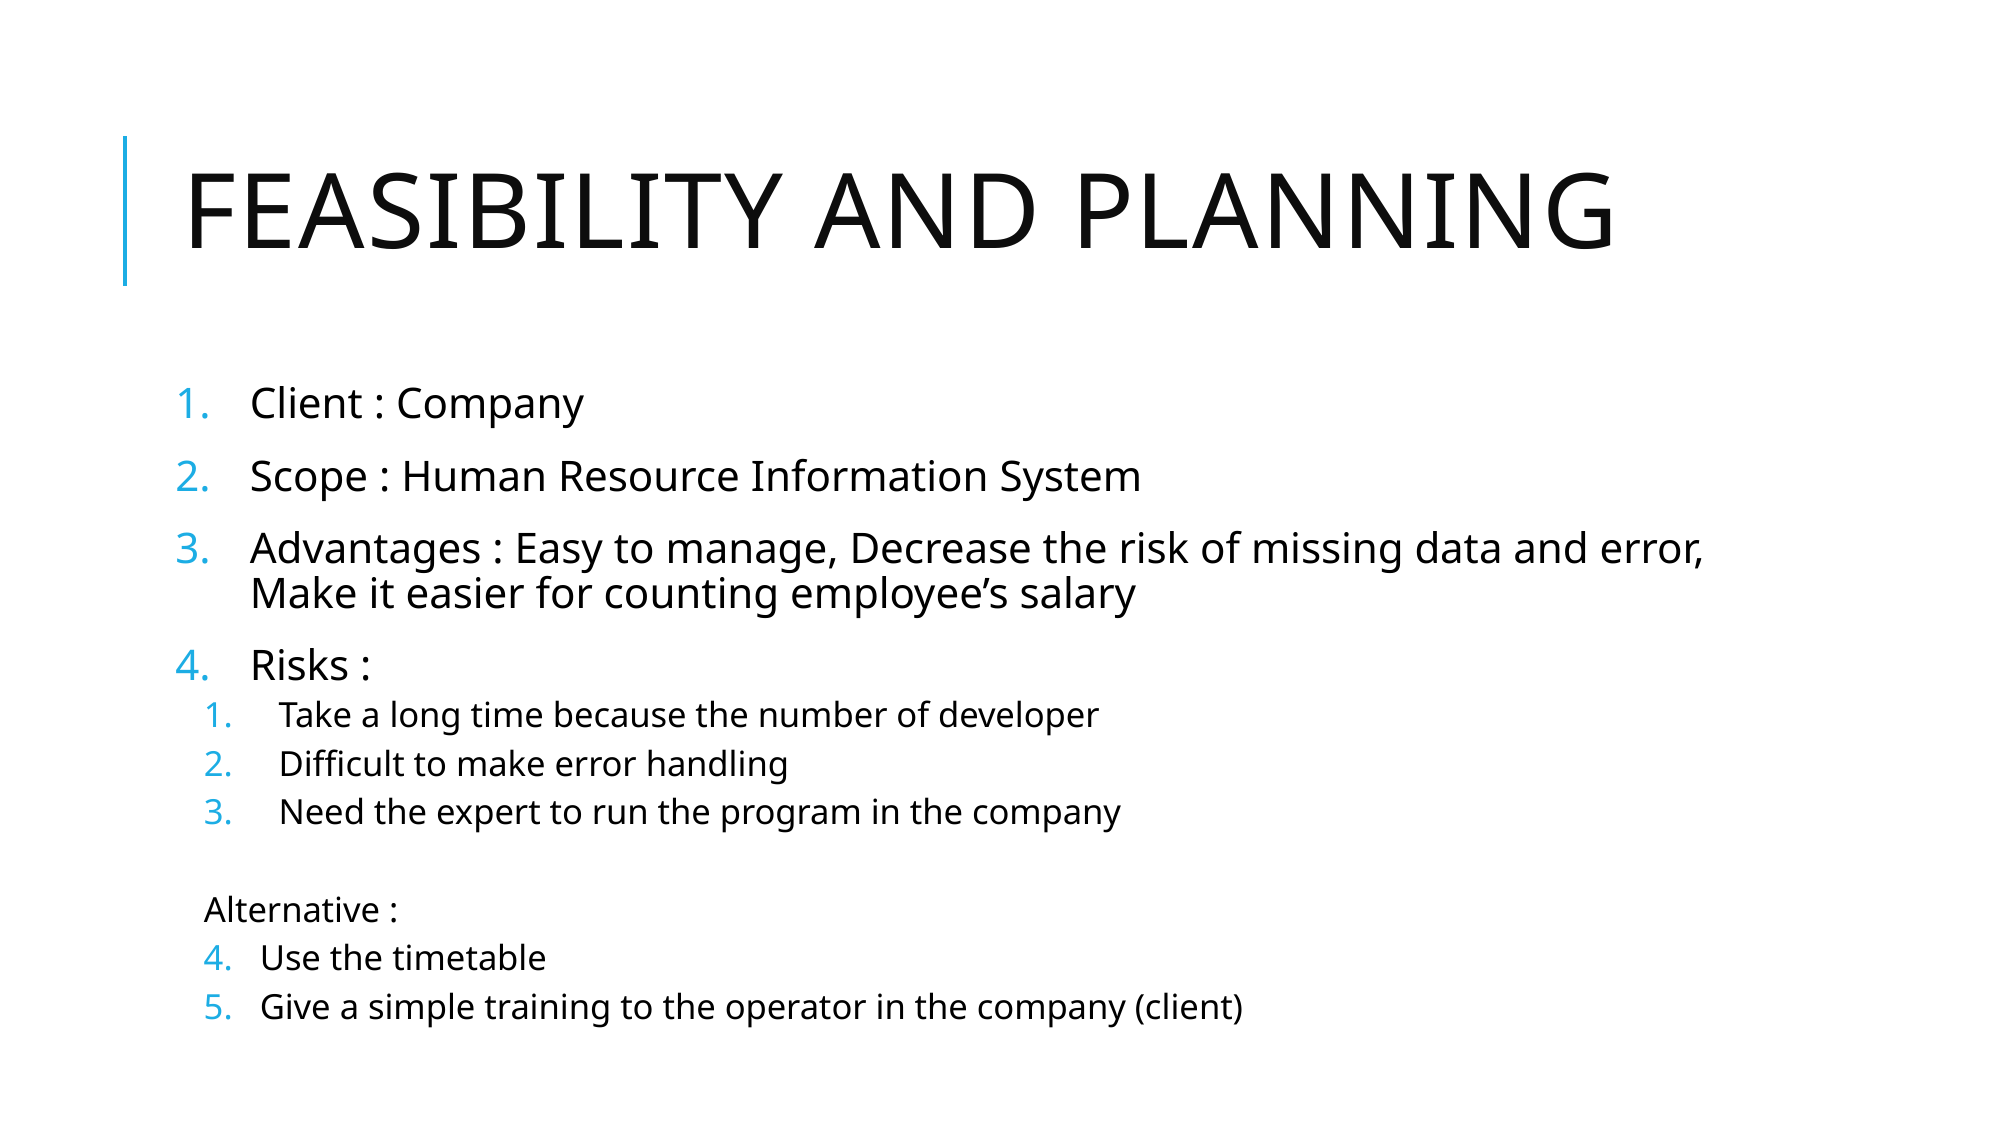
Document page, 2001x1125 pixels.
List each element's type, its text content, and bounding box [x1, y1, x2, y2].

list Client : Company Scope : Human Resource Information System Advantages : Easy to manage, Decrease the risk of missing data and error, Make it easier for counting employee’s salary Risks : Take a long time because the number of developer Difficult to make error handling Need the expert to run the program in the company Alternative : Use the timetable Give a simple training to the operator in the company (client) [168, 375, 1763, 1035]
title Feasibility and planning [168, 96, 1763, 342]
